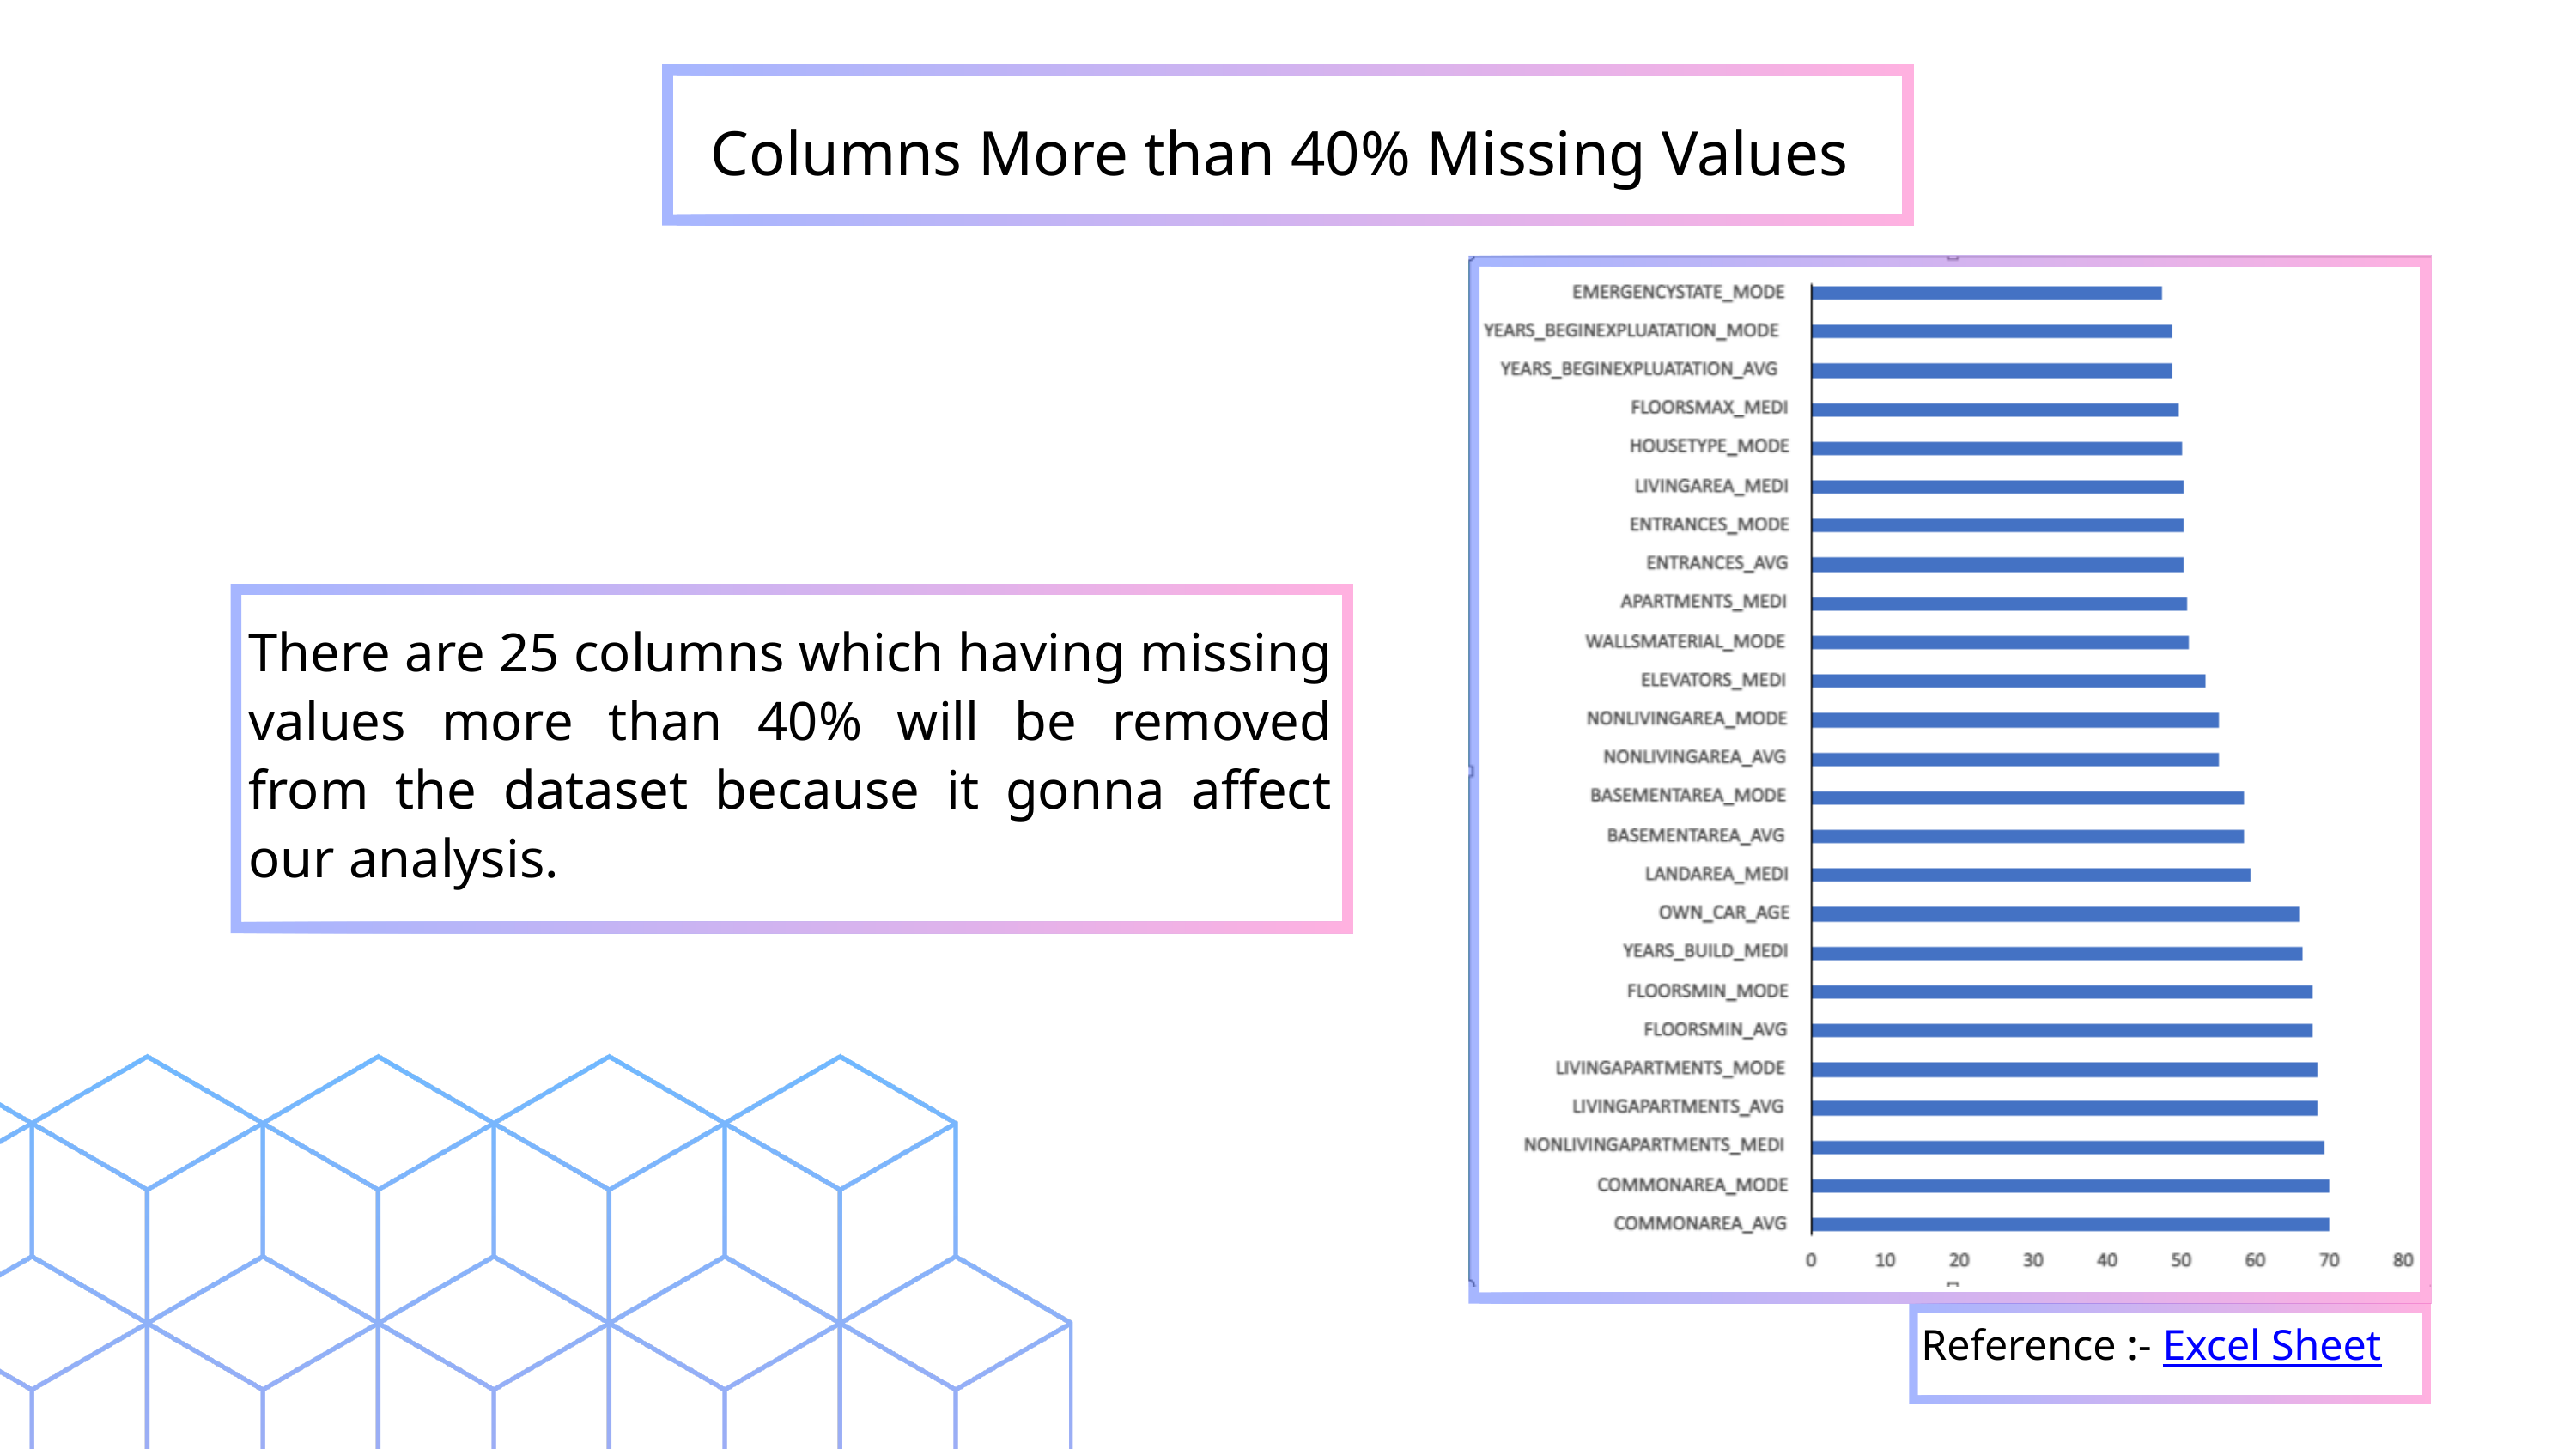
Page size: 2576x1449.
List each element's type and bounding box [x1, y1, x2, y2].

text_box [1468, 255, 2432, 1304]
text_box [661, 64, 1915, 226]
text_box [0, 1053, 1073, 1449]
text_box [1909, 1303, 2435, 1404]
text_box [230, 583, 1354, 934]
